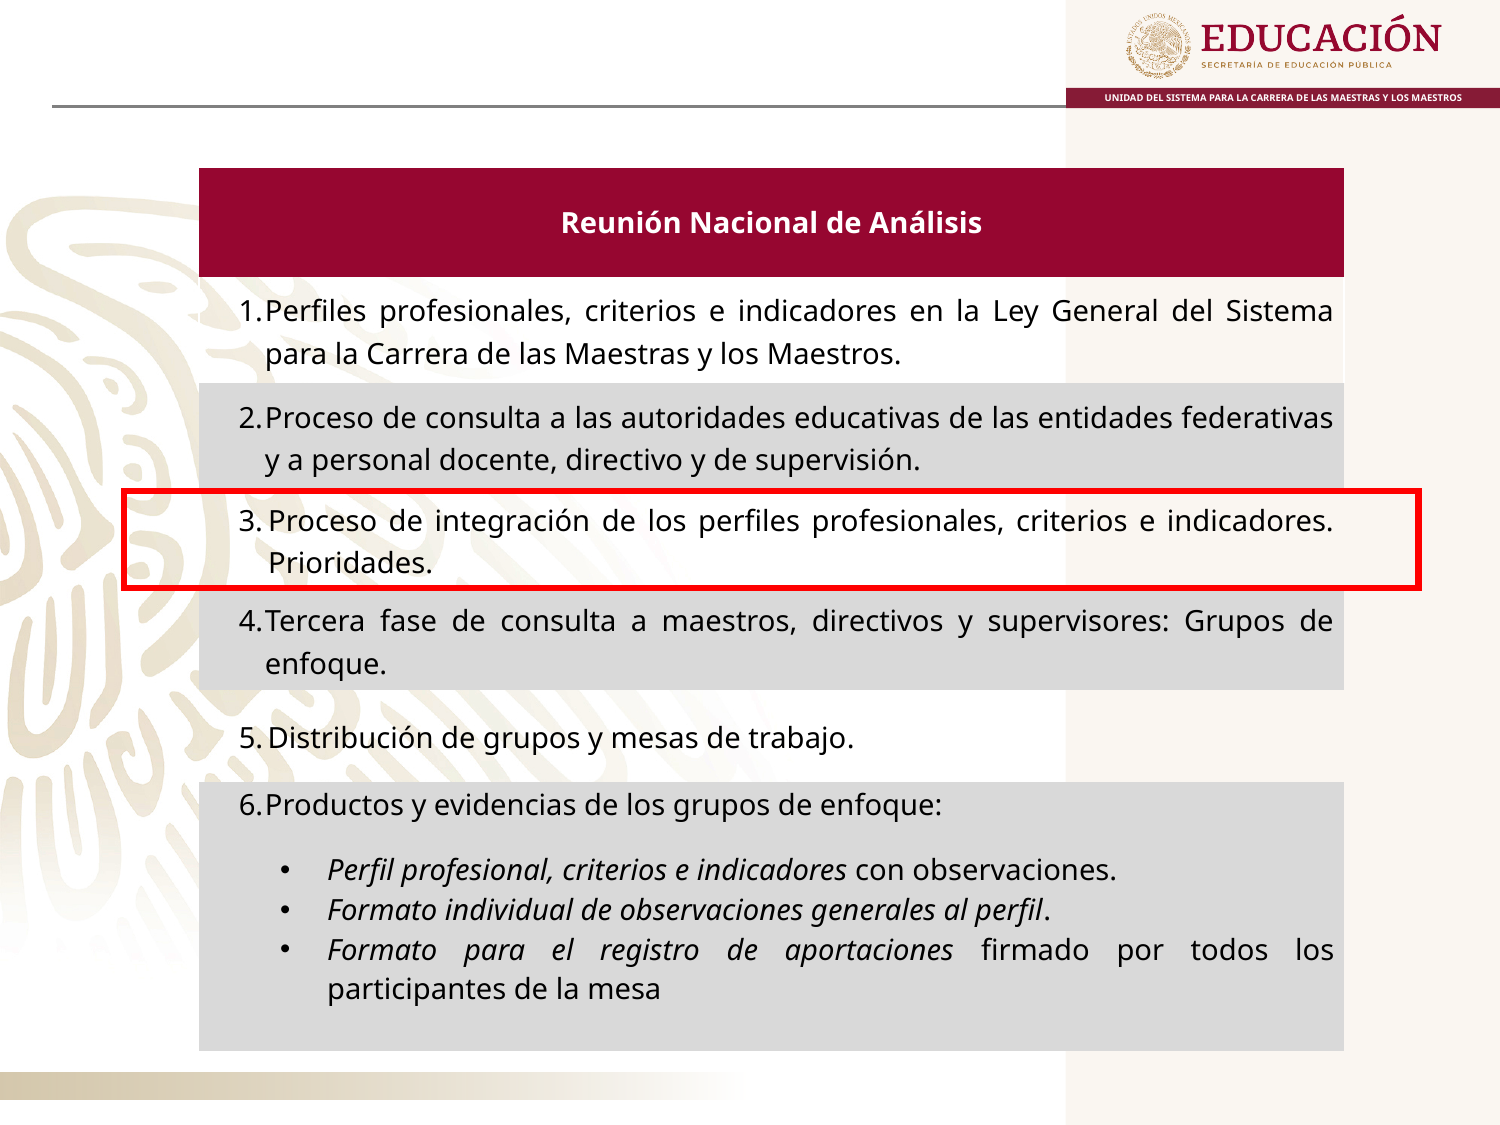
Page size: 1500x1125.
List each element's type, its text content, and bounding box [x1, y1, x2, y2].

table_header Reunión Nacional de Análisis [199, 168, 1344, 277]
picture [1126, 13, 1442, 79]
picture [0, 183, 199, 1046]
table_cell Distribución de grupos y mesas de trabajo. [199, 690, 1344, 782]
table_cell Perfiles profesionales, criterios e indicadores en la Ley General del Sistema para la Carrera de las Maestras y los Maestros. [200, 277, 1343, 383]
table_cell Tercera fase de consulta a maestros, directivos y supervisores: Grupos de enfoque. [199, 590, 1344, 690]
text_box [123, 490, 1420, 589]
table_cell Productos y evidencias de los grupos de enfoque: Perfil profesional, criterios e indicadores con observaciones. Formato individual de observaciones generales al perfil. Formato para el registro de aportaciones firmado por todos los participantes de la mesa [199, 782, 1344, 1051]
table_cell Proceso de consulta a las autoridades educativas de las entidades federativas y a personal docente, directivo y de supervisión. [199, 383, 1344, 490]
